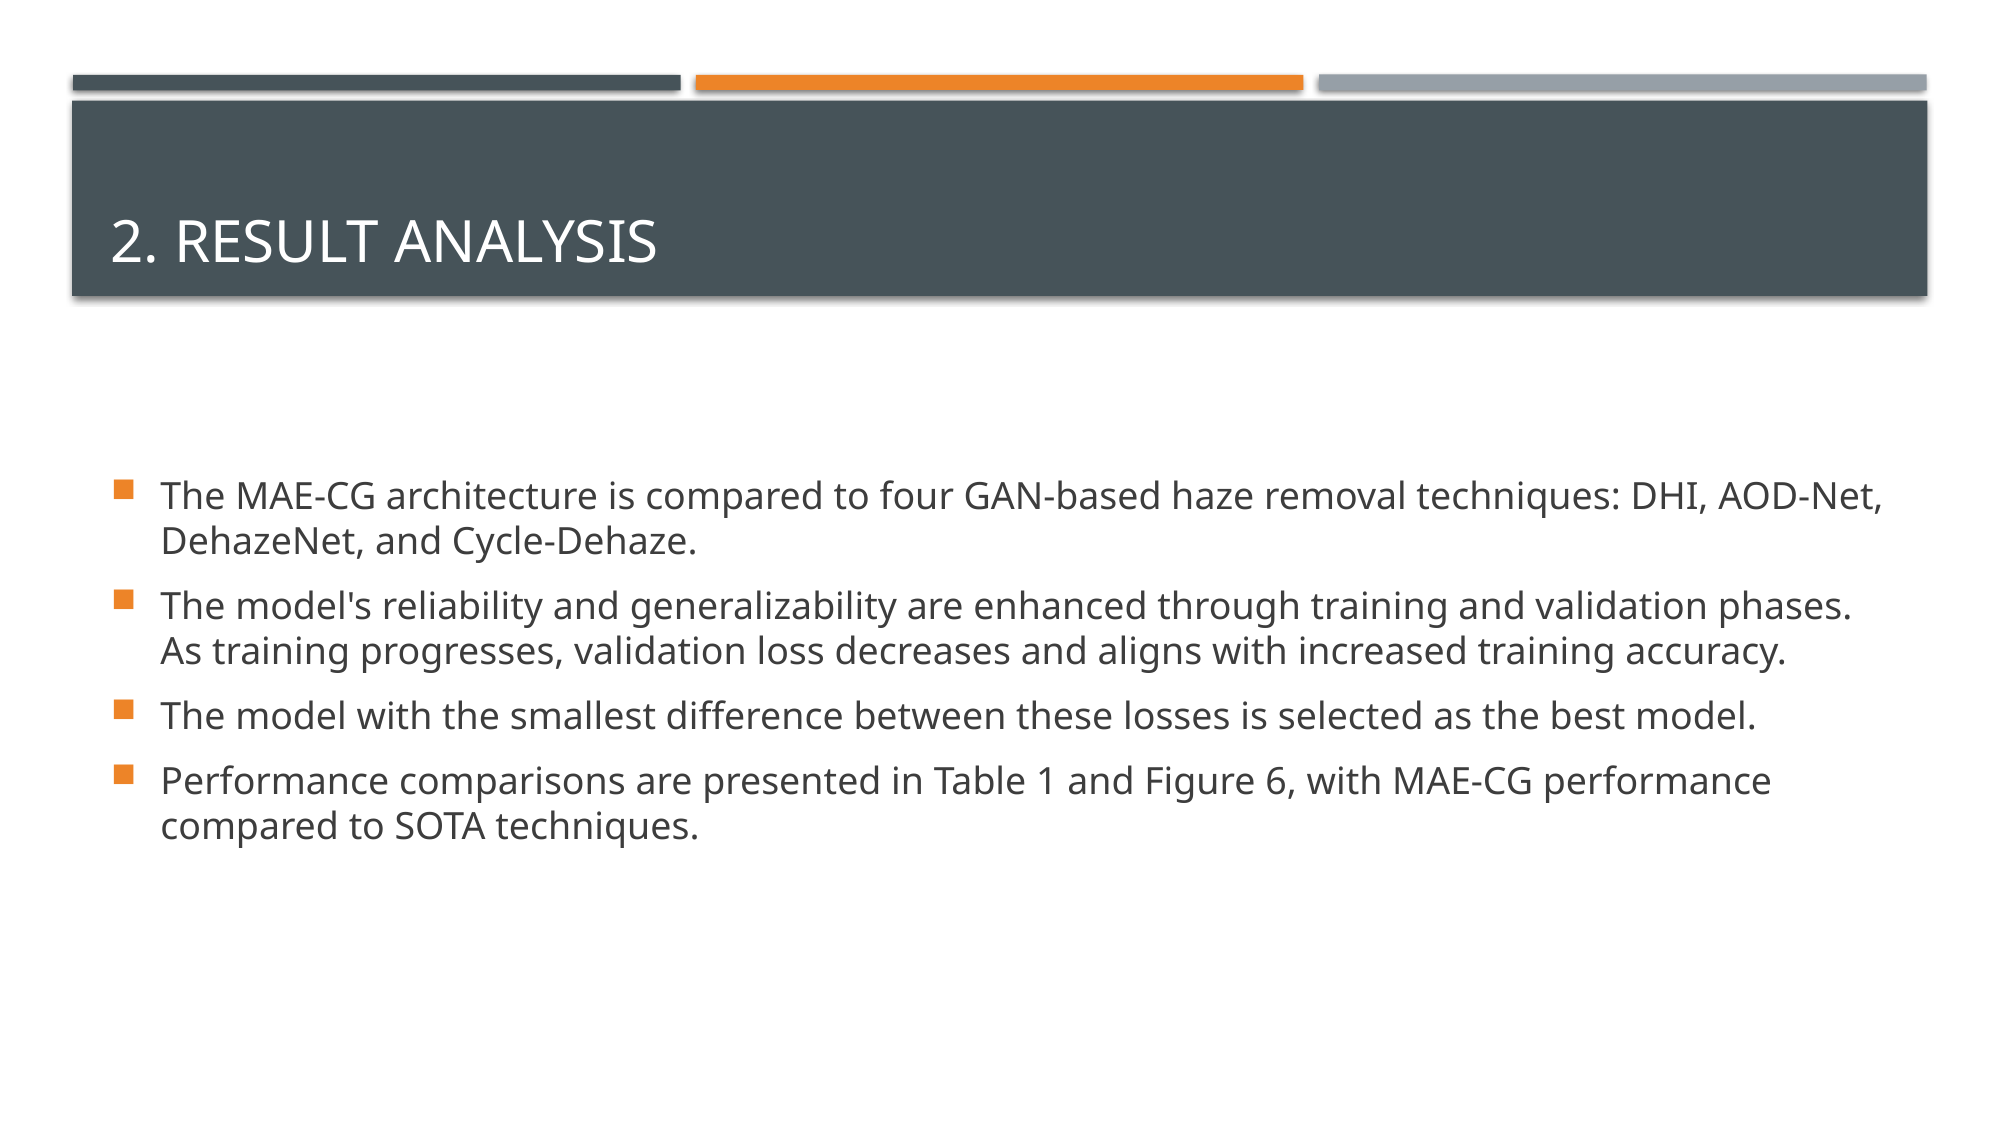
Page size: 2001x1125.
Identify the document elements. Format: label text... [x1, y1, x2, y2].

title 2. Result Analysis [95, 115, 1905, 282]
list The MAE-CG architecture is compared to four GAN-based haze removal techniques: DHI, AOD-Net, DehazeNet, and Cycle-Dehaze. The model's reliability and generalizability are enhanced through training and validation phases. As training progresses, validation loss decreases and aligns with increased training accuracy. The model with the smallest difference between these losses is selected as the best model. Performance comparisons are presented in Table 1 and Figure 6, with MAE-CG performance compared to SOTA techniques. [95, 357, 1905, 962]
